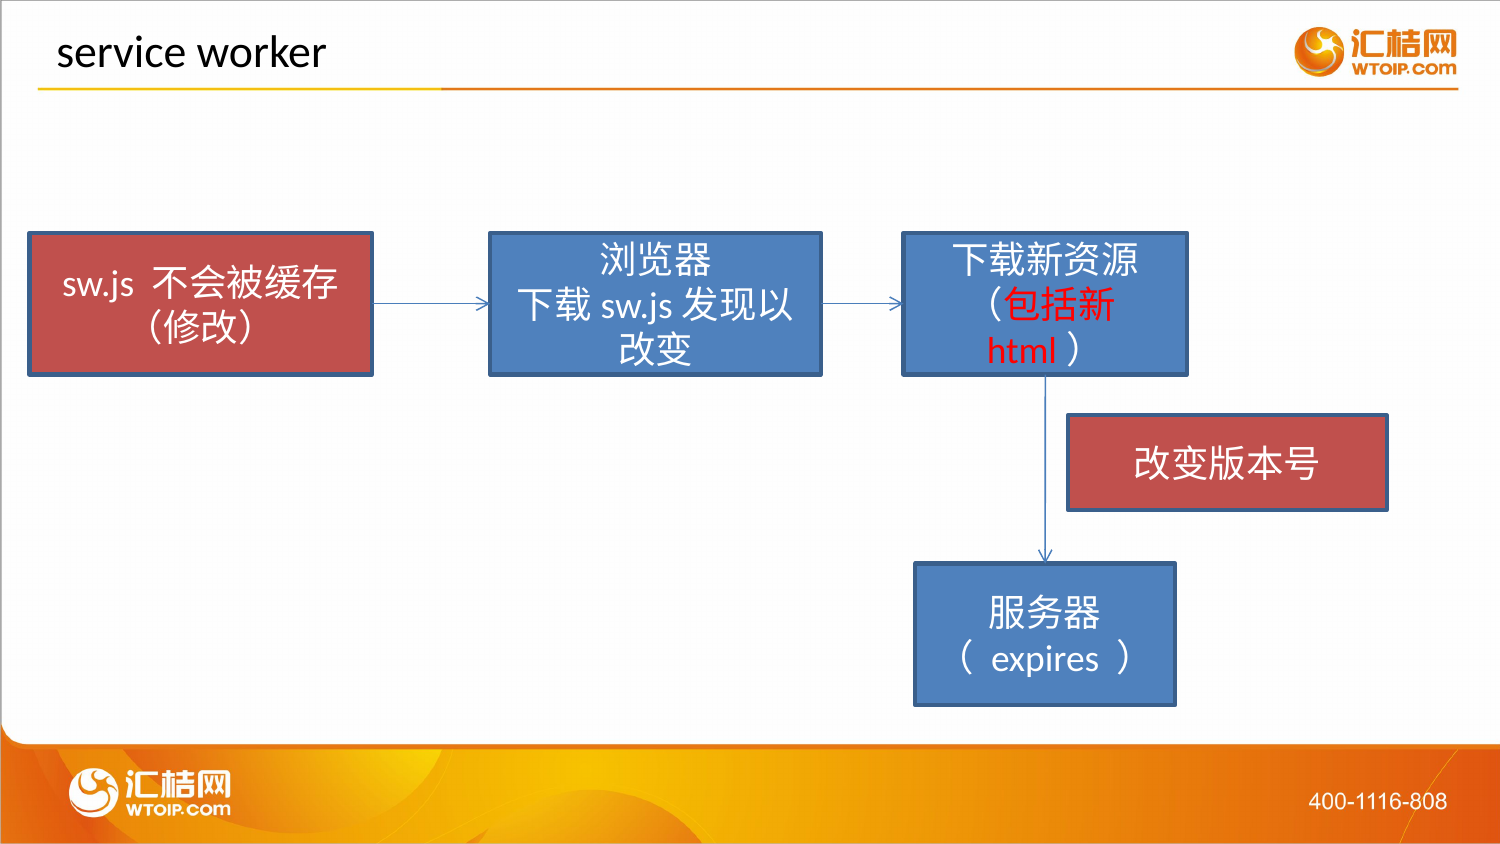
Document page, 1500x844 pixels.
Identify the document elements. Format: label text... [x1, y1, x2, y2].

text_box 下载新资源（包括新html） [901, 231, 1189, 377]
text_box 浏览器 下载sw.js发现以改变 [488, 231, 823, 377]
text_box sw.js 不会被缓存 （修改） [27, 231, 374, 377]
picture [0, 0, 1500, 844]
title service worker [41, 0, 1243, 100]
text_box 服务器 （ expires ） [913, 561, 1177, 707]
text_box 改变版本号 [1066, 413, 1389, 512]
